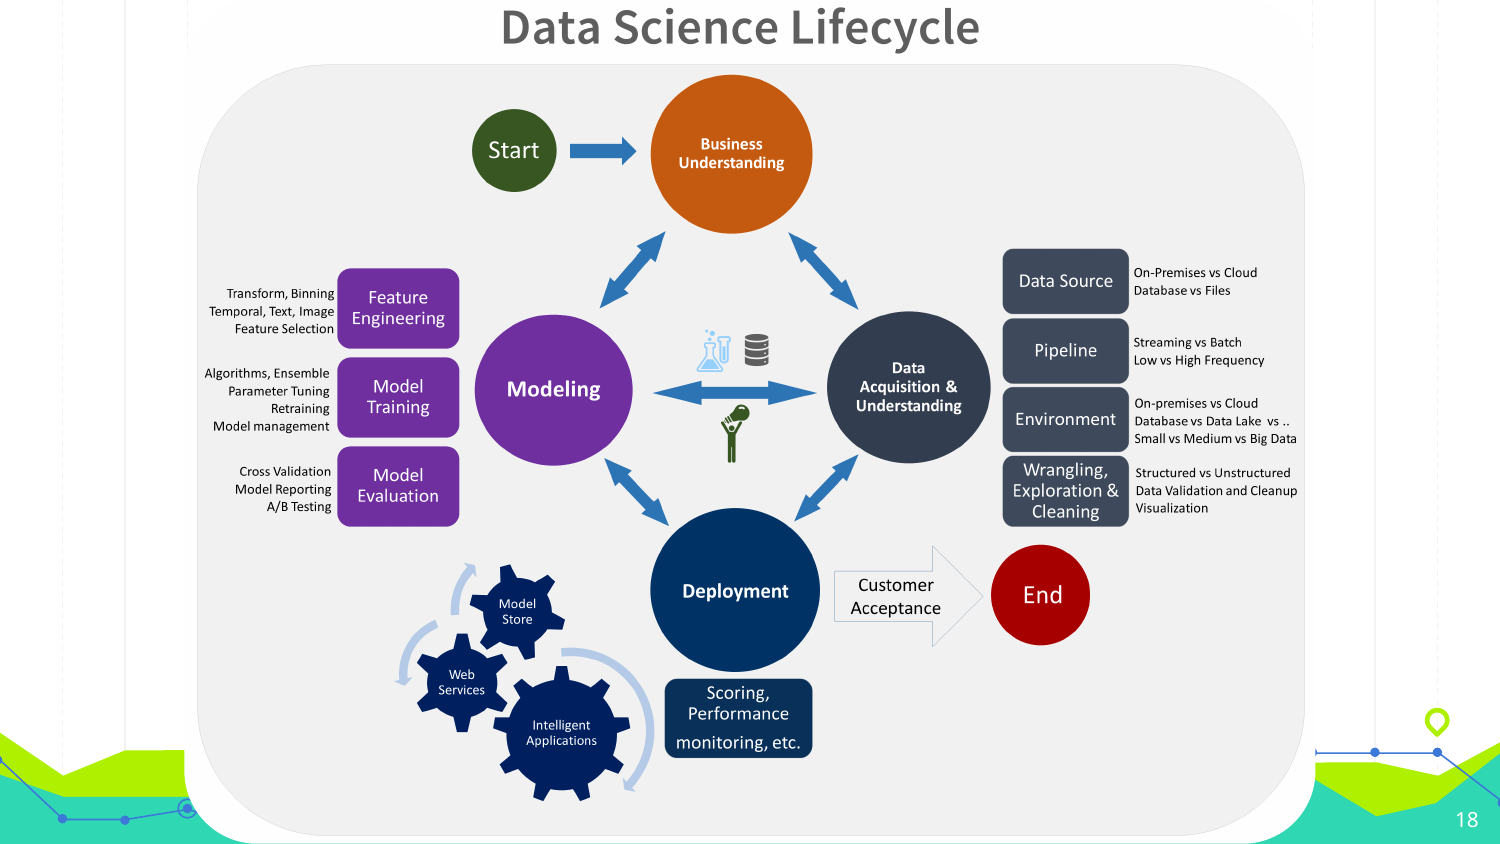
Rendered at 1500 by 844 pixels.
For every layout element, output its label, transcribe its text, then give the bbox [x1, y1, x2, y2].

picture [184, 0, 1316, 844]
slide_number 18 [1403, 791, 1494, 844]
